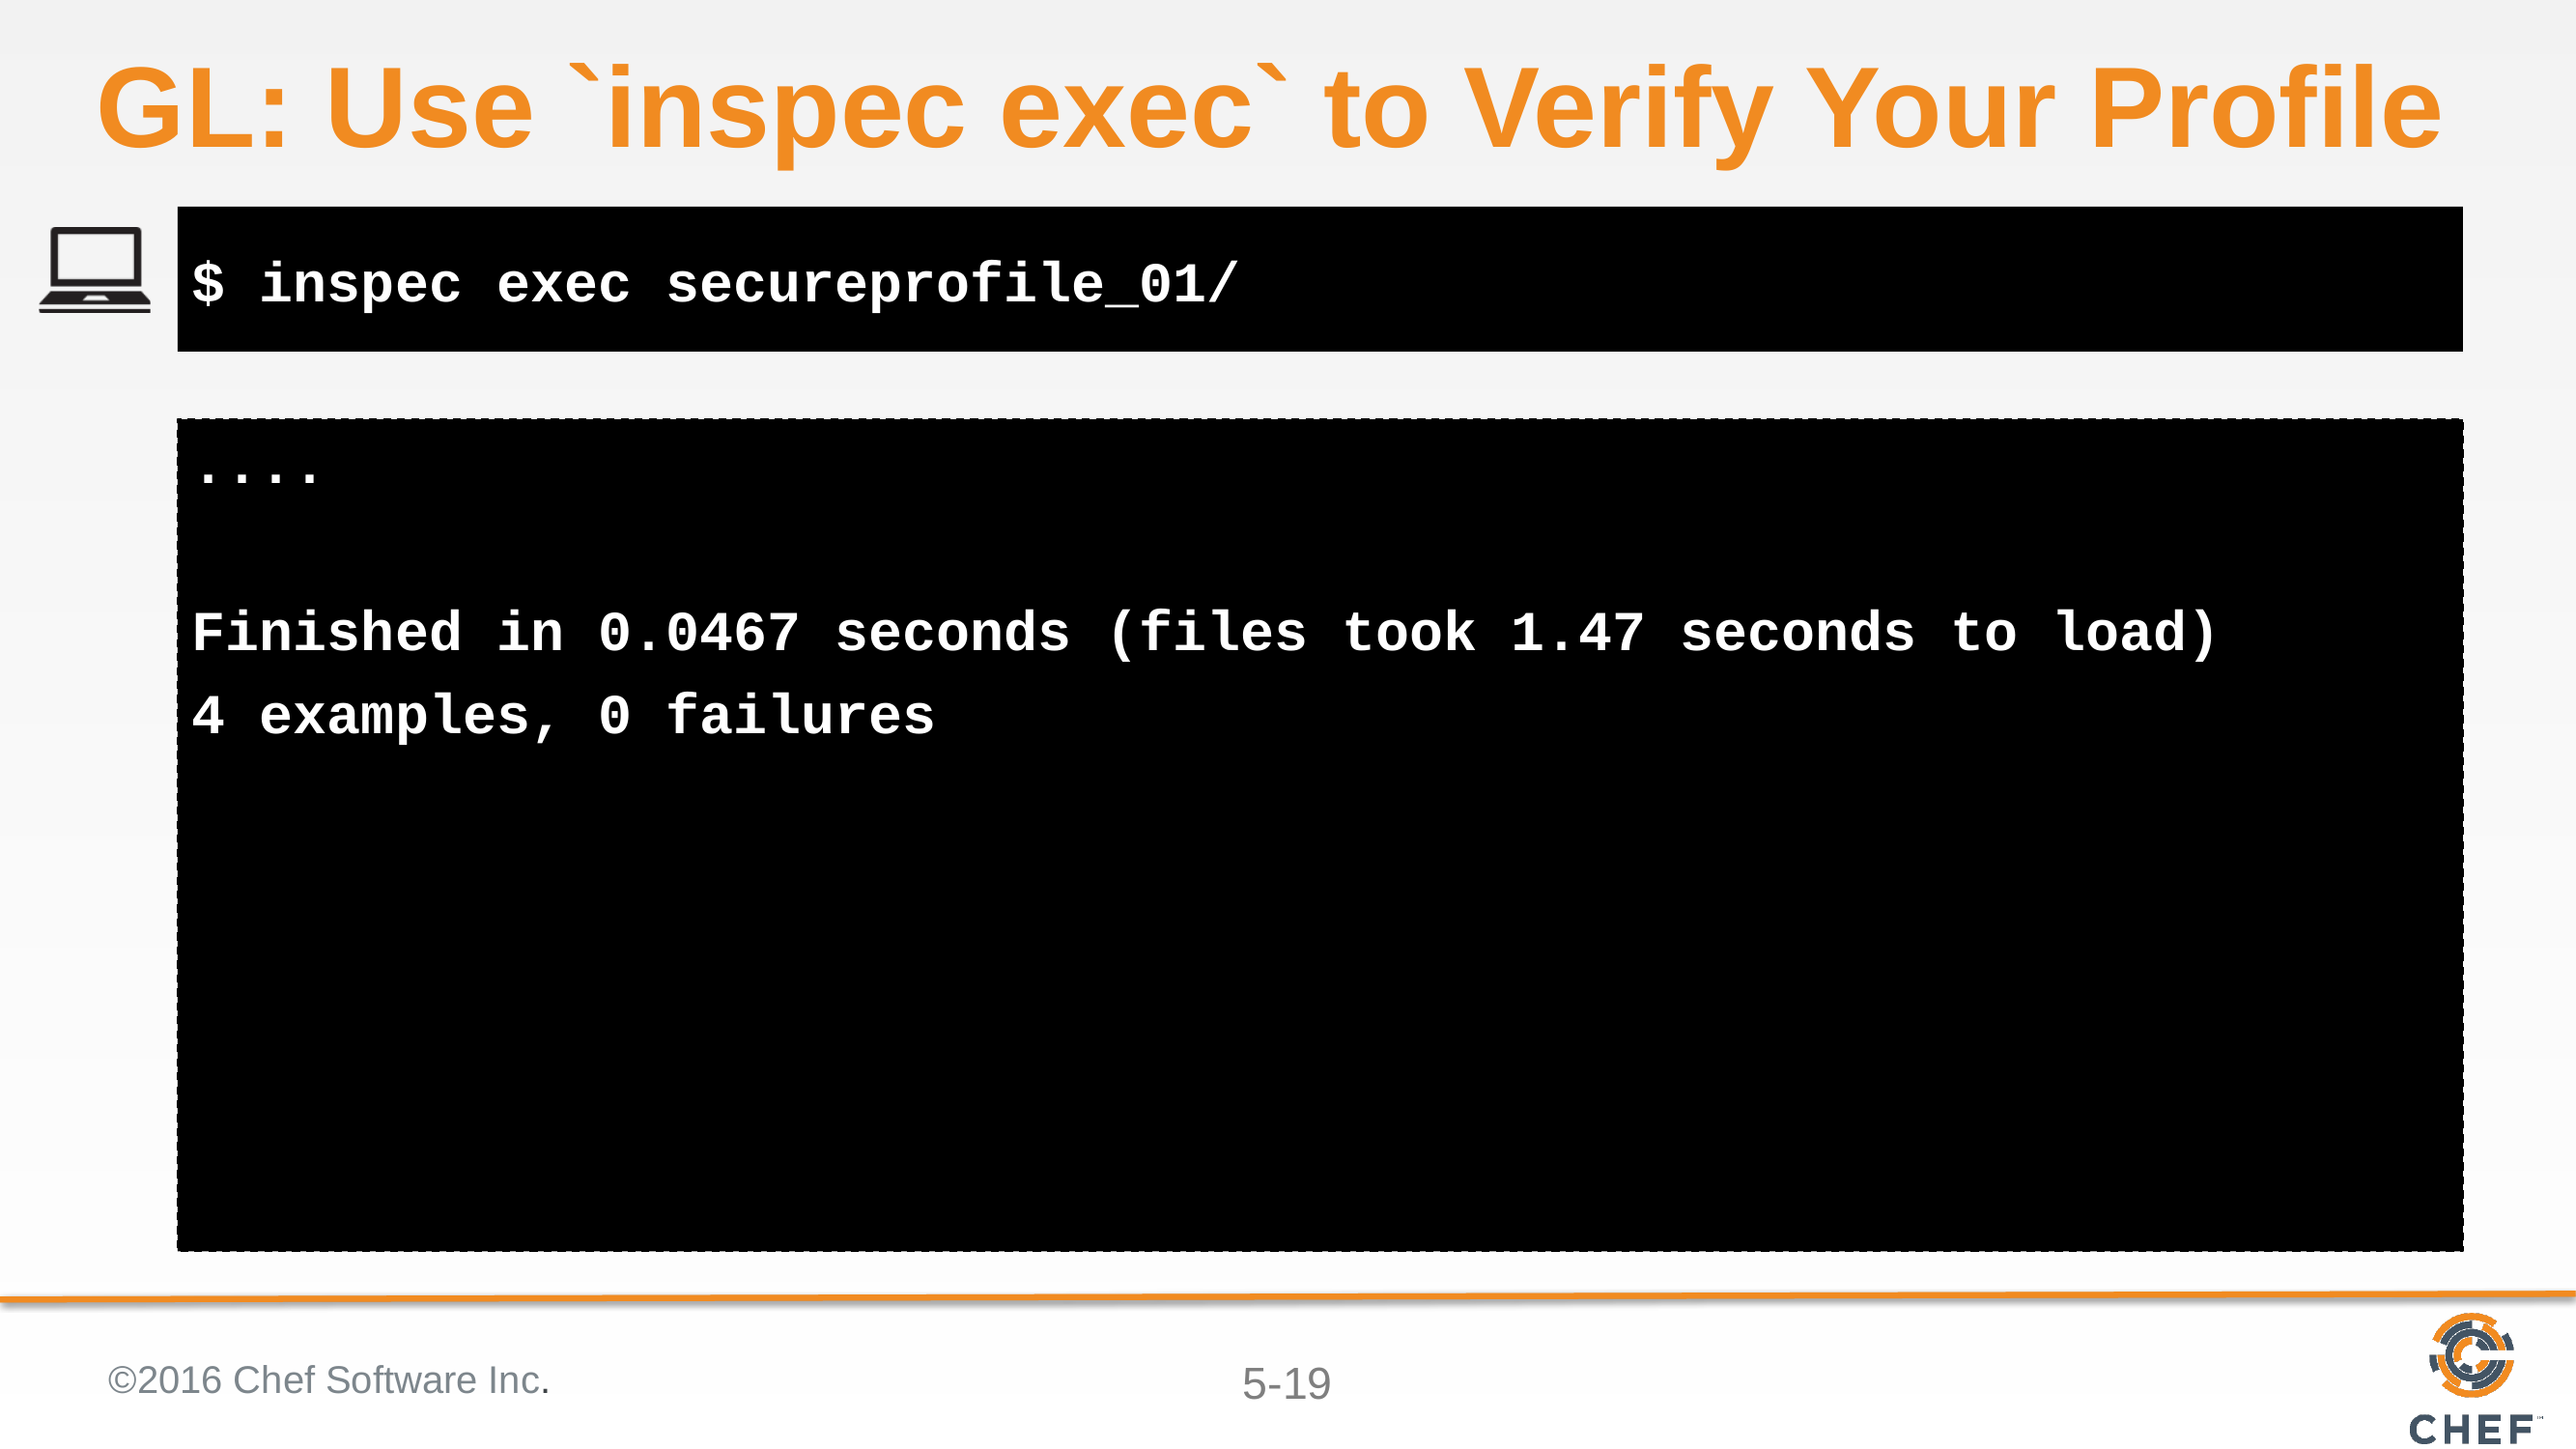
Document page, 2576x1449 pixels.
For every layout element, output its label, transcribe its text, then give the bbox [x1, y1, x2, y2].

title GL: Use `inspec exec` to Verify Your Profile [96, 48, 2463, 180]
list .... Finished in 0.0467 seconds (files took 1.47 seconds to load) 4 examples, 0 failures [177, 418, 2464, 1252]
list $ inspec exec secureprofile_01/ [177, 206, 2463, 352]
picture [2399, 1297, 2551, 1449]
